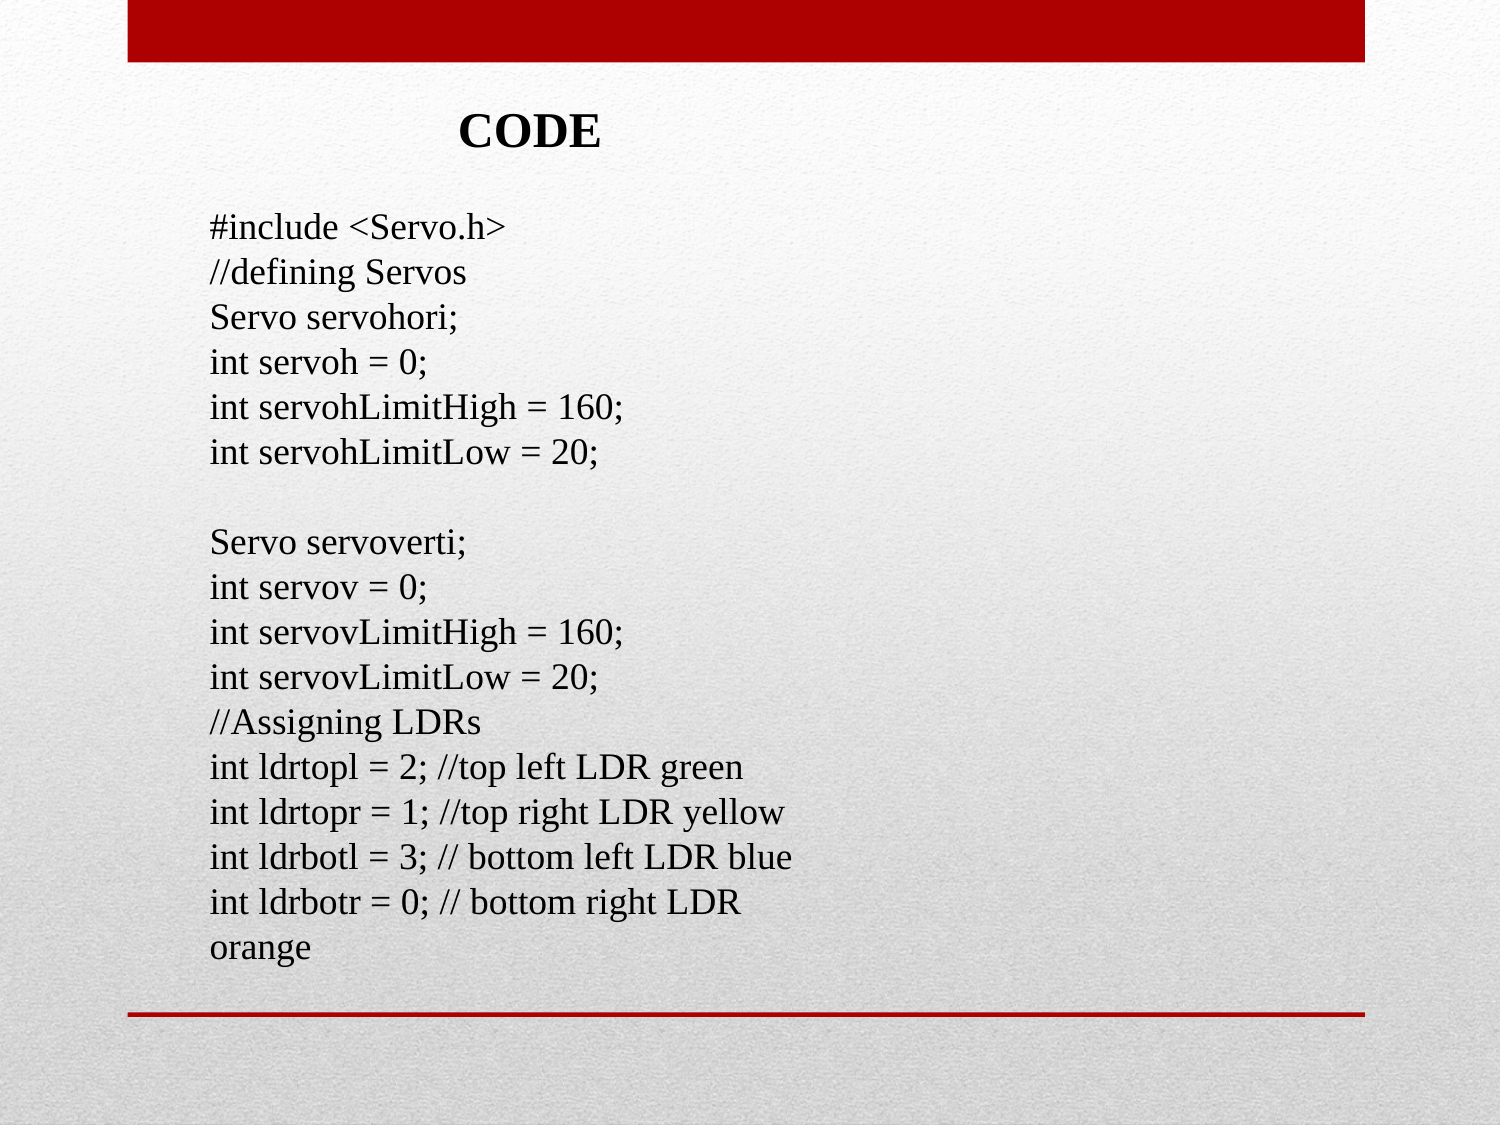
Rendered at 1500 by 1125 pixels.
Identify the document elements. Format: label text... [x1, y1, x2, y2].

text_box CODE #include <Servo.h> //defining Servos Servo servohori; int servoh = 0; int servohLimitHigh = 160; int servohLimitLow = 20; Servo servoverti; int servov = 0; int servovLimitHigh = 160; int servovLimitLow = 20; //Assigning LDRs int ldrtopl = 2; //top left LDR green int ldrtopr = 1; //top right LDR yellow int ldrbotl = 3; // bottom left LDR blue int ldrbotr = 0; // bottom right LDR orange [194, 89, 866, 1020]
